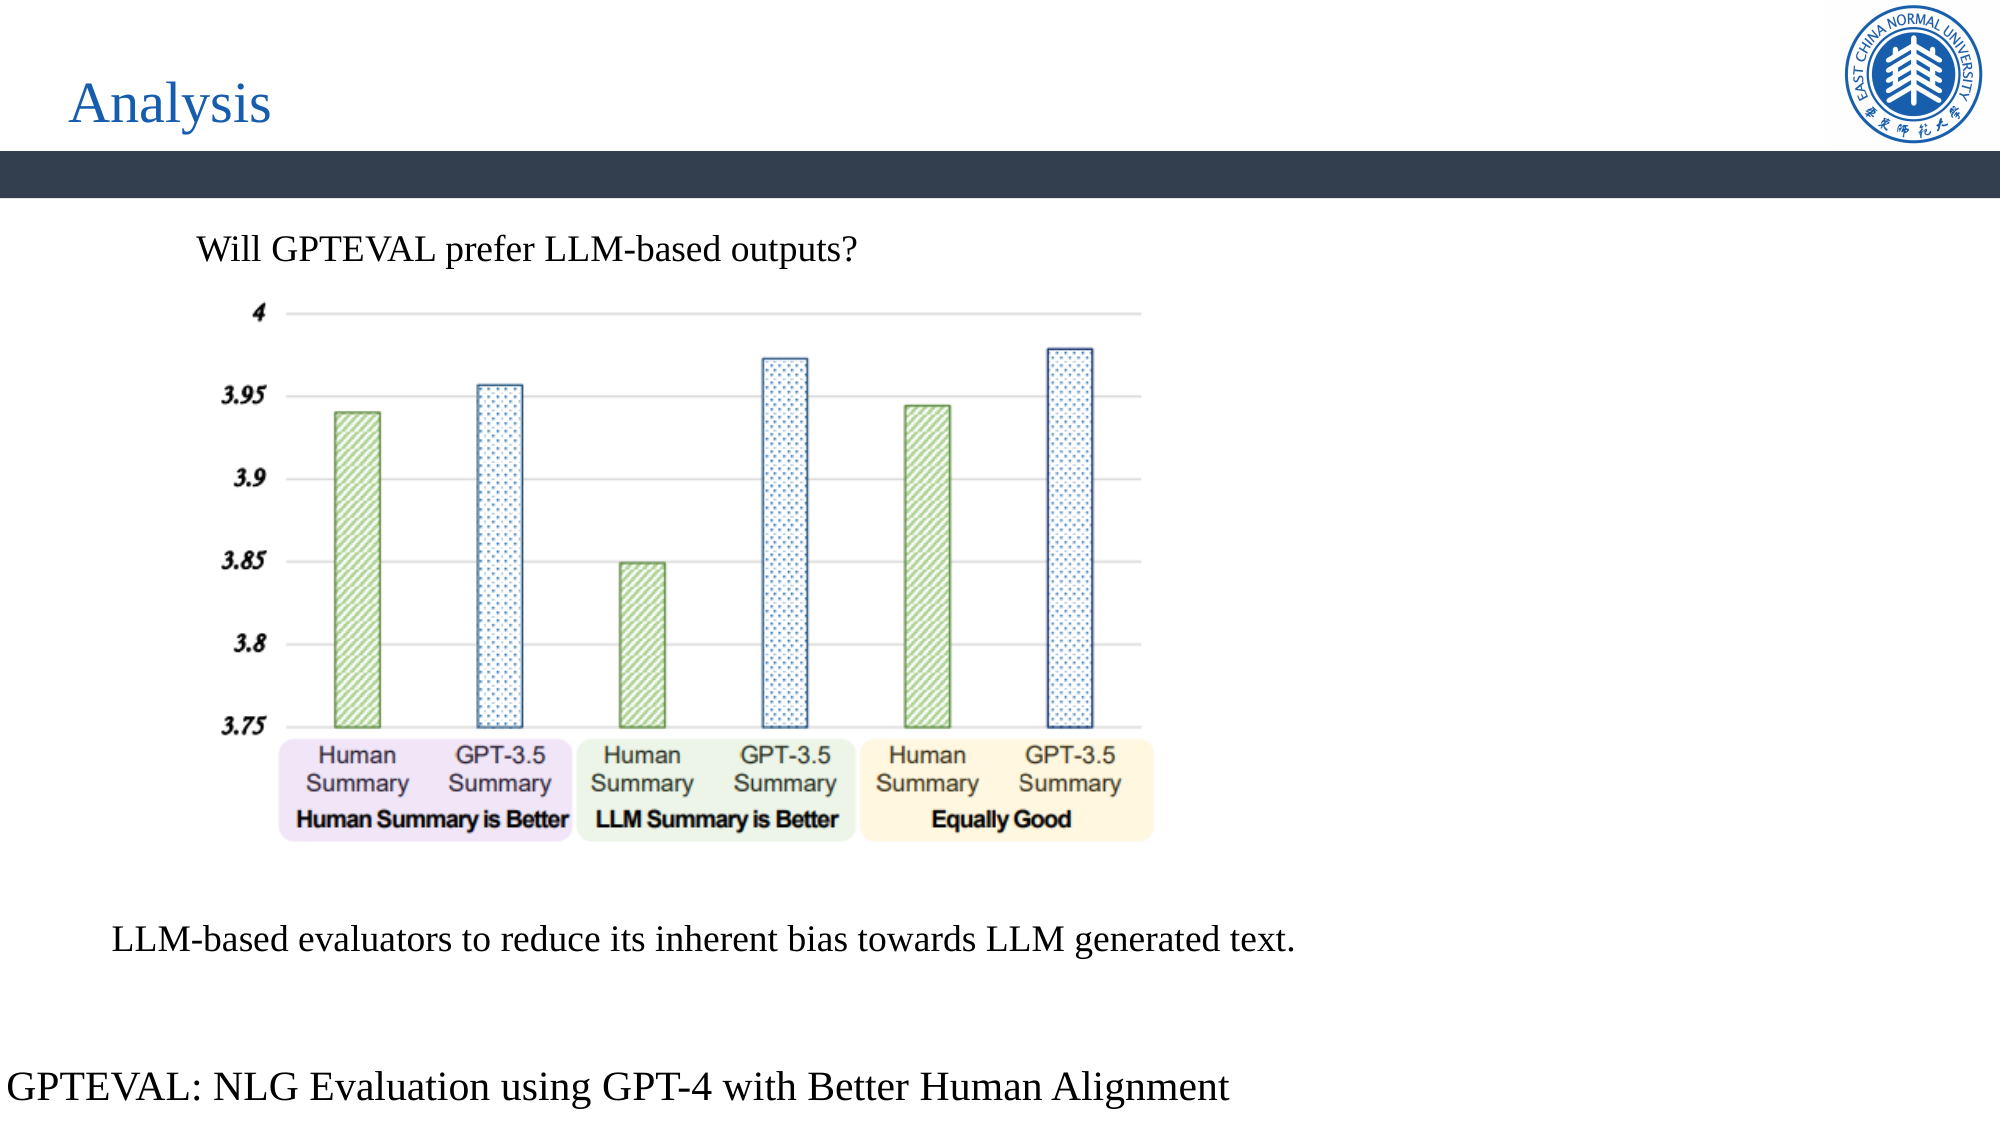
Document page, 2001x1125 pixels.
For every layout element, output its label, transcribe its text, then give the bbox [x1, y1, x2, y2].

text_box GPTEVAL: NLG Evaluation using GPT-4 with Better Human Alignment [0, 1051, 1357, 1117]
text_box Will GPTEVAL prefer LLM-based outputs? [181, 216, 883, 255]
text_box Analysis [53, 57, 471, 142]
picture [181, 255, 1226, 884]
text_box LLM-based evaluators to reduce its inherent bias towards LLM generated text. [96, 906, 1508, 967]
text_box [0, 151, 2000, 199]
picture [1825, 0, 2000, 152]
